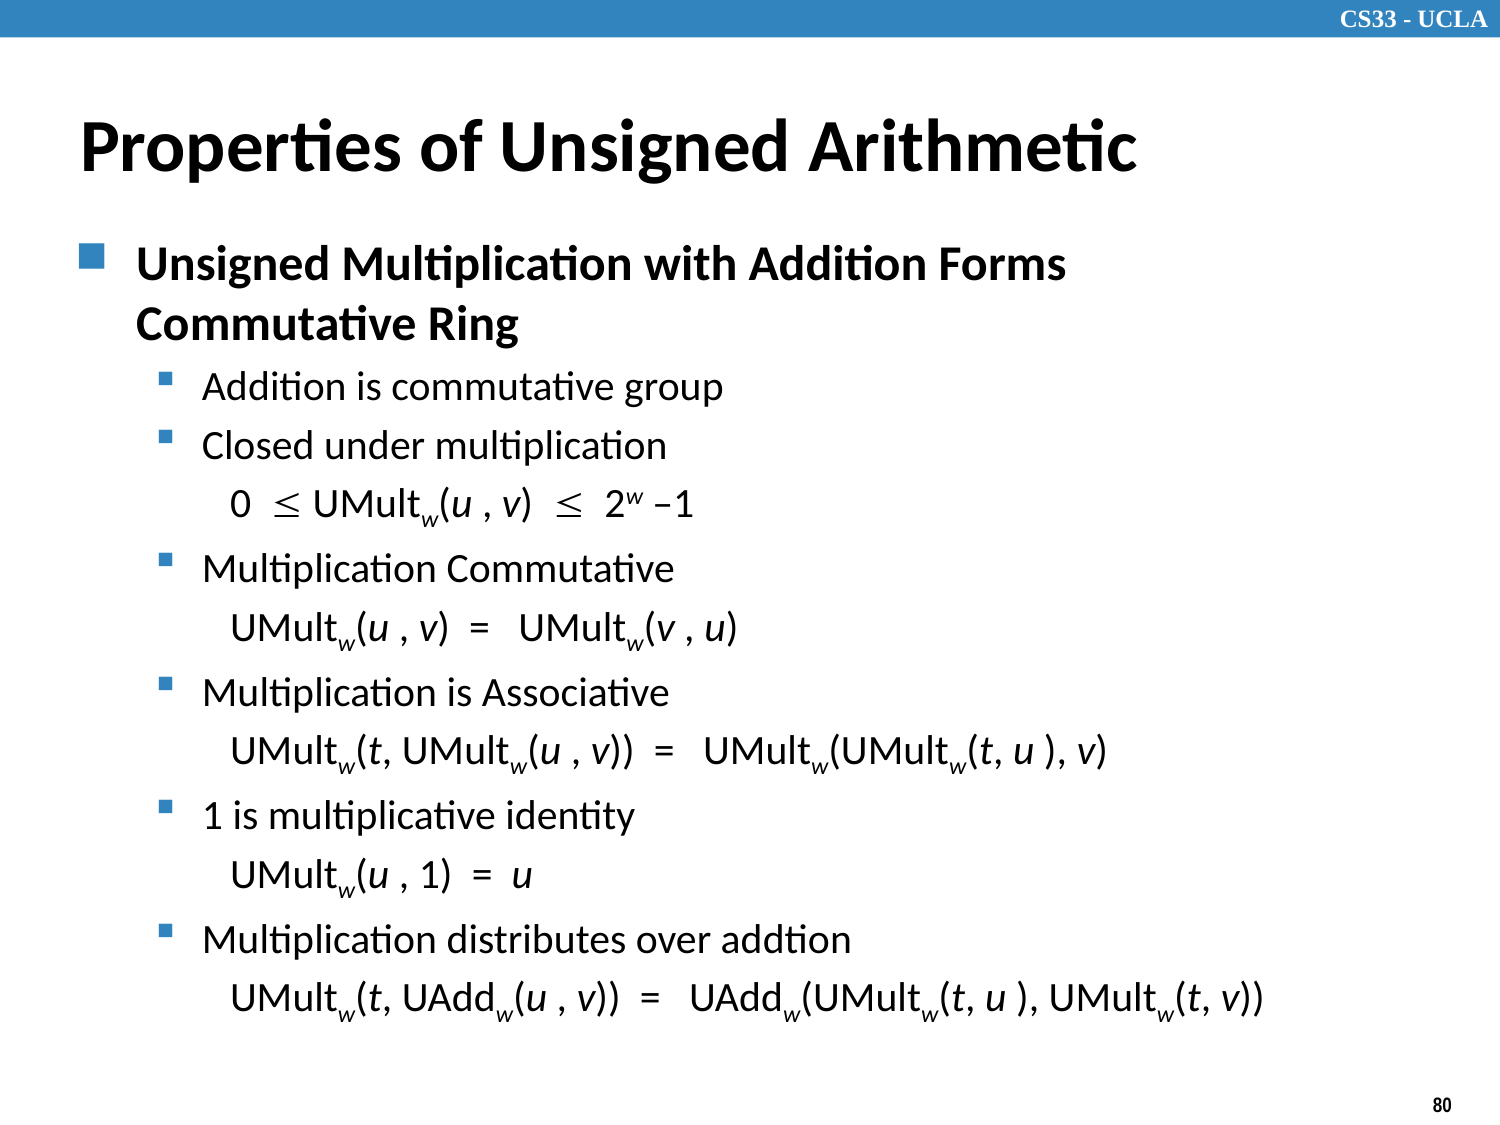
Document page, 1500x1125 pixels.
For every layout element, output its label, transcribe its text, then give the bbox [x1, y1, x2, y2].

list Unsigned Multiplication with Addition Forms Commutative Ring Addition is commutative group Closed under multiplication 0  UMultw(u , v)  2w –1 Multiplication Commutative UMultw(u , v) = UMultw(v , u) Multiplication is Associative UMultw(t, UMultw(u , v)) = UMultw(UMultw(t, u ), v) 1 is multiplicative identity UMultw(u , 1) = u Multiplication distributes over addtion UMultw(t, UAddw(u , v)) = UAddw(UMultw(t, u ), UMultw(t, v)) [64, 223, 1361, 1040]
title Properties of Unsigned Arithmetic [64, 96, 1443, 188]
